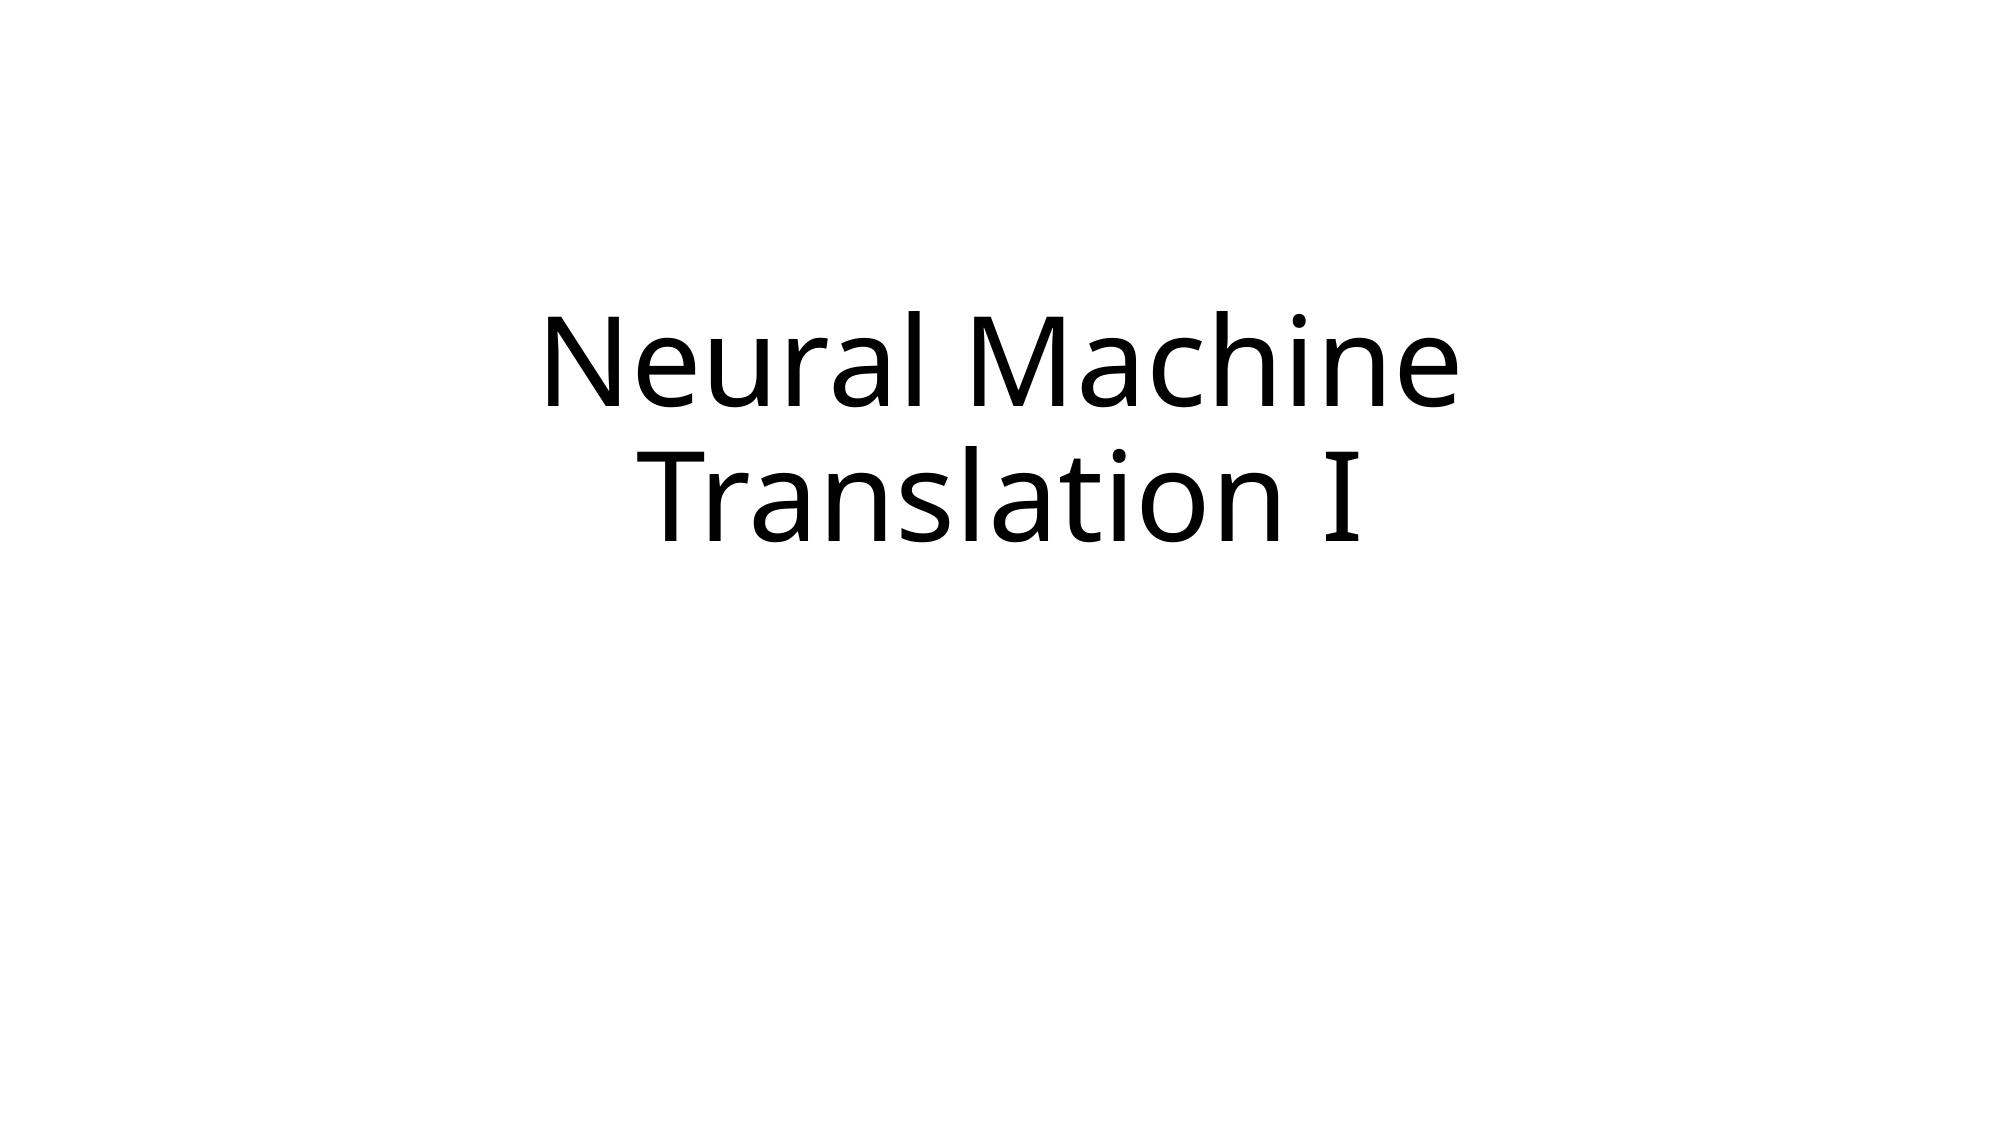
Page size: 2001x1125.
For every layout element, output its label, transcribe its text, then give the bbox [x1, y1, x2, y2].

title Neural Machine Translation I [249, 184, 1750, 576]
